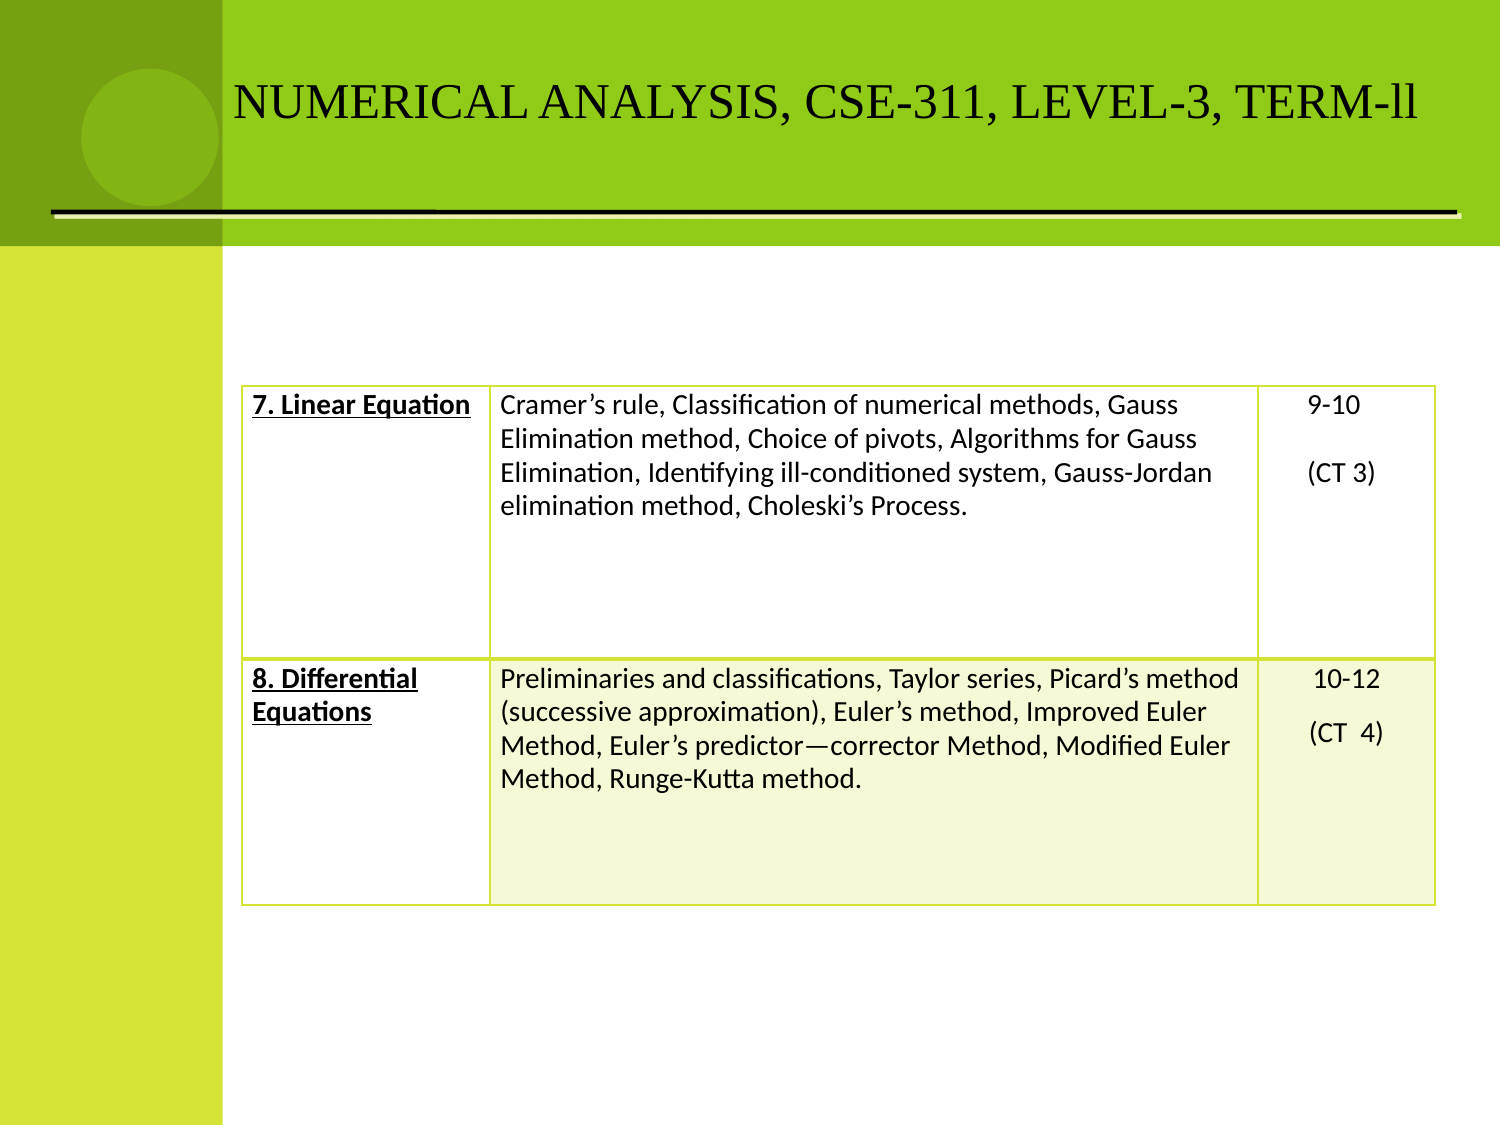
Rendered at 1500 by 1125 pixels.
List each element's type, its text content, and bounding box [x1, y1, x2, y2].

table_cell 10-12 (CT 4) [1259, 661, 1434, 904]
table_header 9-10 (CT 3) [1259, 387, 1434, 657]
table_header Cramer’s rule, Classification of numerical methods, Gauss Elimination method, Choice of pivots, Algorithms for Gauss Elimination, Identifying ill-conditioned system, Gauss-Jordan elimination method, Choleski’s Process. [491, 387, 1257, 657]
table_header 7. Linear Equation [243, 387, 489, 657]
table_cell Preliminaries and classifications, Taylor series, Picard’s method (successive approximation), Euler’s method, Improved Euler Method, Euler’s predictor—corrector Method, Modified Euler Method, Runge-Kutta method. [491, 661, 1257, 904]
text_box NUMERICAL ANALYSIS, CSE-311, LEVEL-3, TERM-ll [218, 61, 1483, 137]
table_cell 8. Differential Equations [243, 661, 489, 904]
text_box [0, 228, 1500, 1058]
